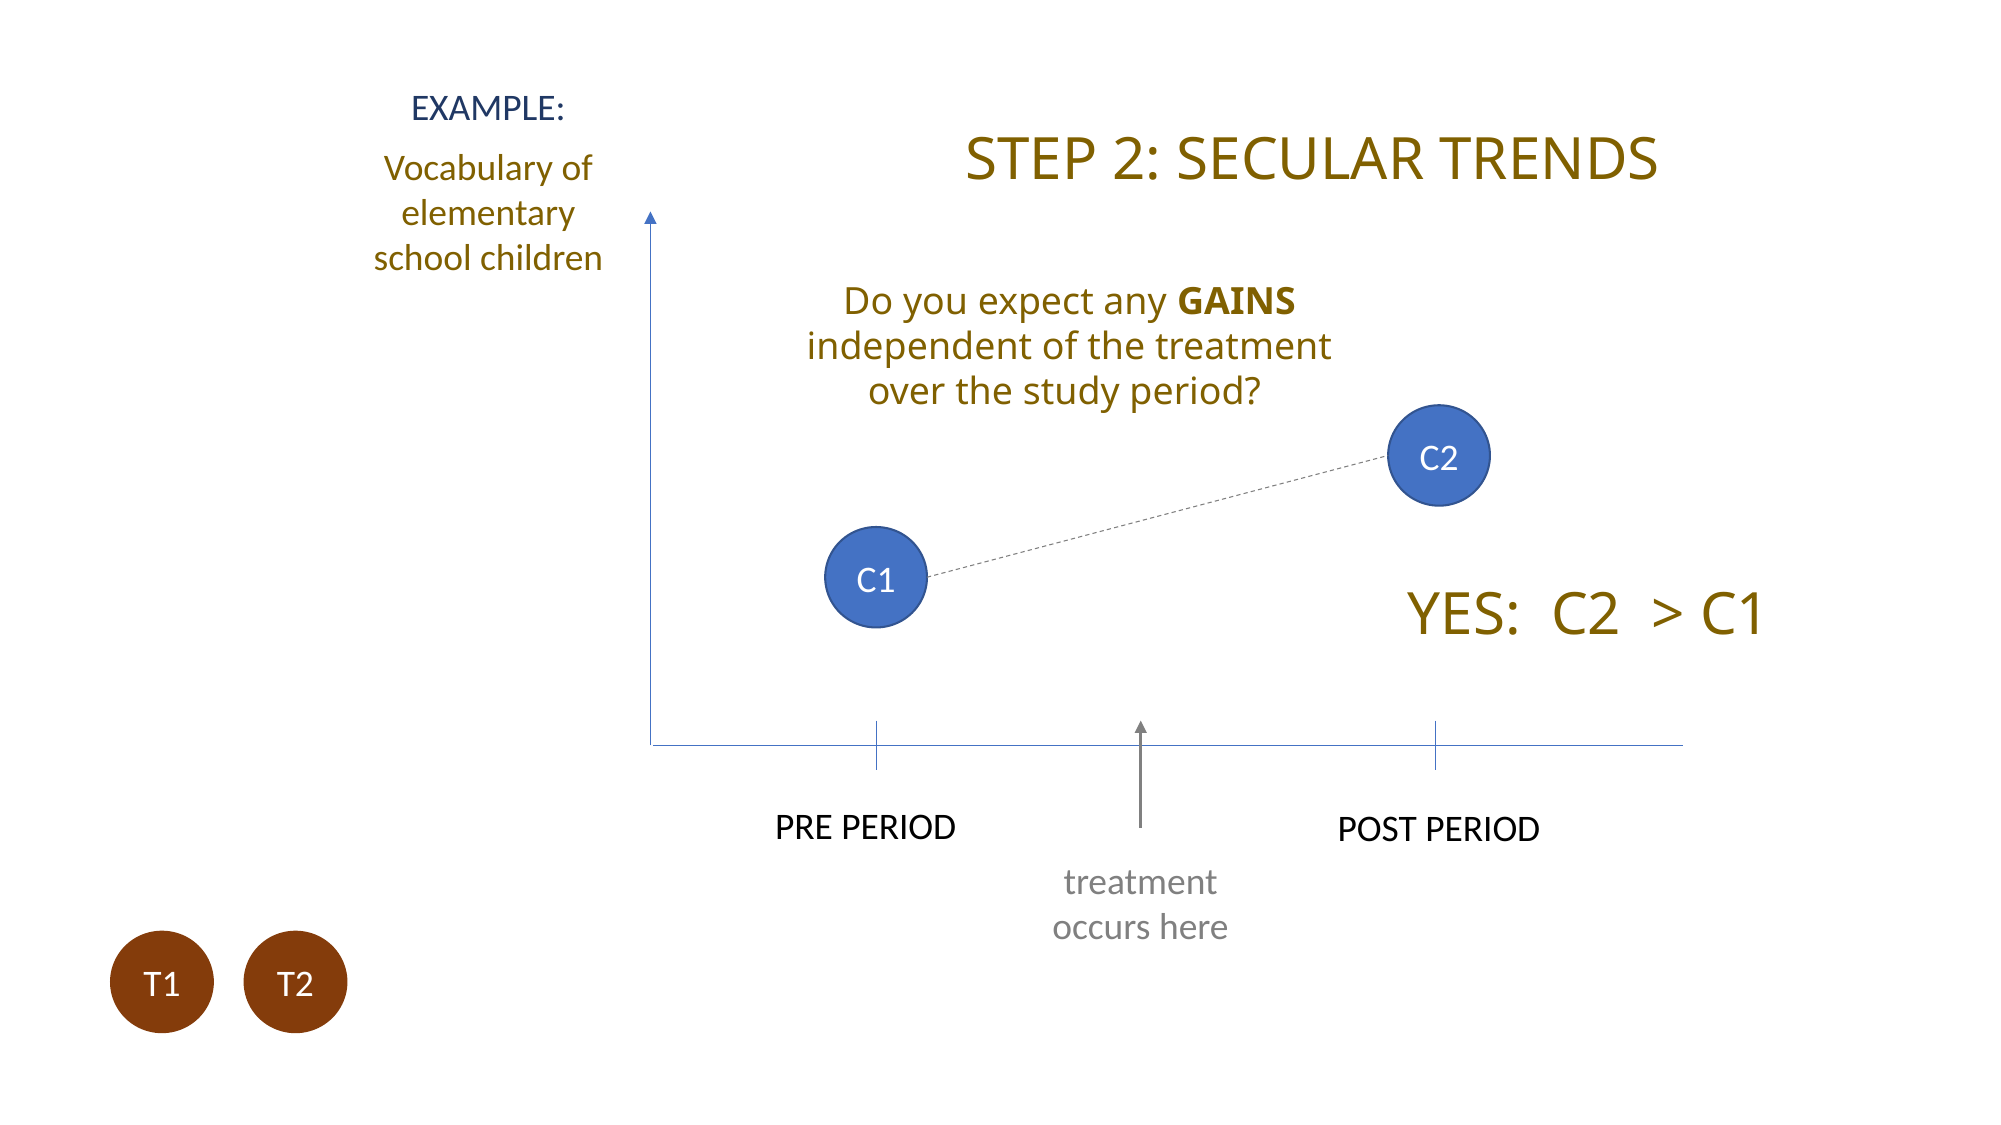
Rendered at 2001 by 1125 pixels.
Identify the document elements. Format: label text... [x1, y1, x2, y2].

text_box EXAMPLE: [396, 75, 581, 135]
text_box treatment occurs here [1037, 850, 1244, 955]
text_box Step 2: Secular trends [950, 113, 1675, 199]
text_box C1 [824, 525, 928, 629]
text_box T2 [243, 930, 348, 1034]
text_box PRE PERIOD [760, 794, 972, 855]
text_box Vocabulary of elementary school children [346, 135, 631, 286]
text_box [927, 455, 1389, 578]
text_box T1 [109, 930, 214, 1034]
text_box C2 [1387, 404, 1491, 507]
text_box POST PERIOD [1322, 796, 1556, 857]
text_box YES: C2 > C1 [1392, 568, 1786, 654]
text_box Do you expect any gains independent of the treatment over the study period? [759, 269, 1381, 420]
